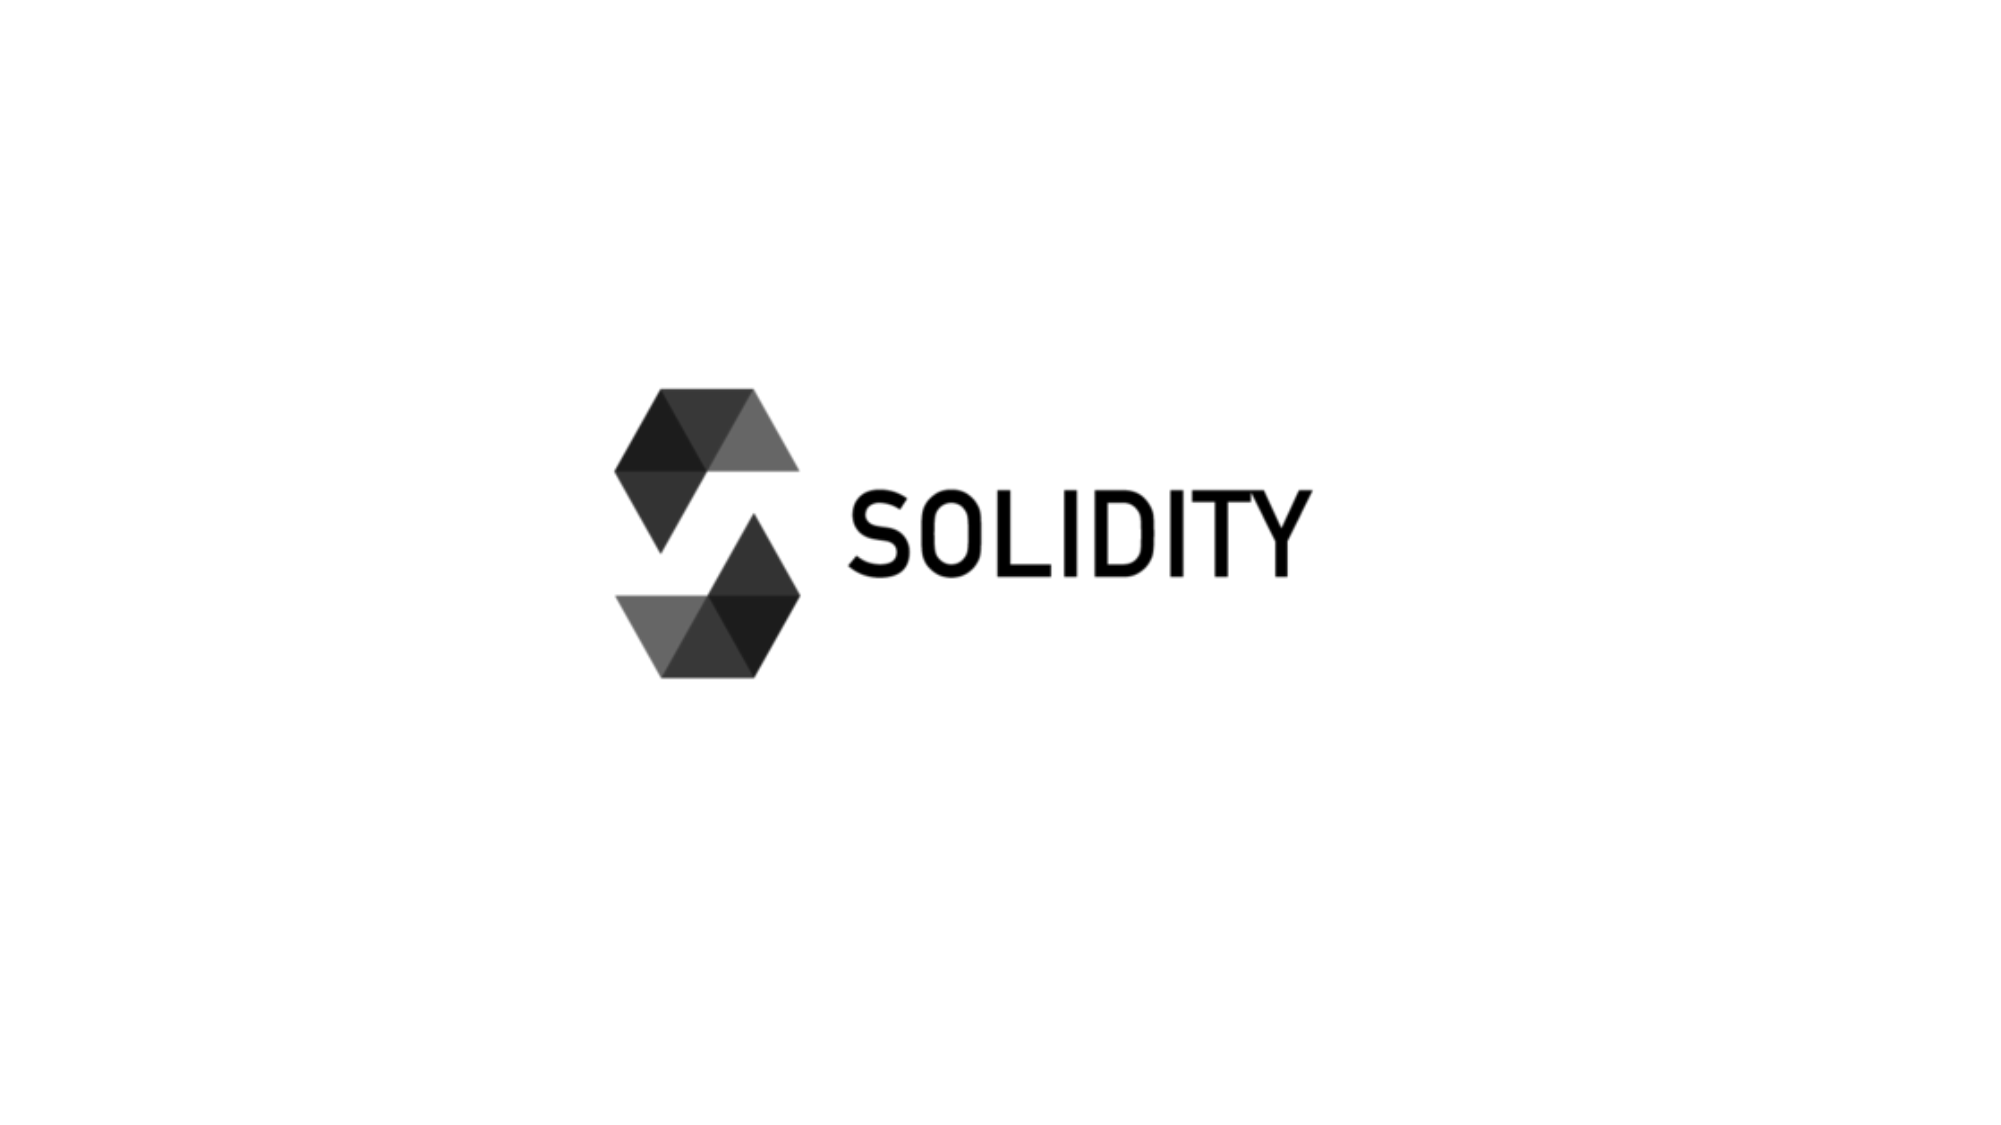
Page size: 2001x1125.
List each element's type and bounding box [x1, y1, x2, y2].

picture [606, 386, 1322, 683]
